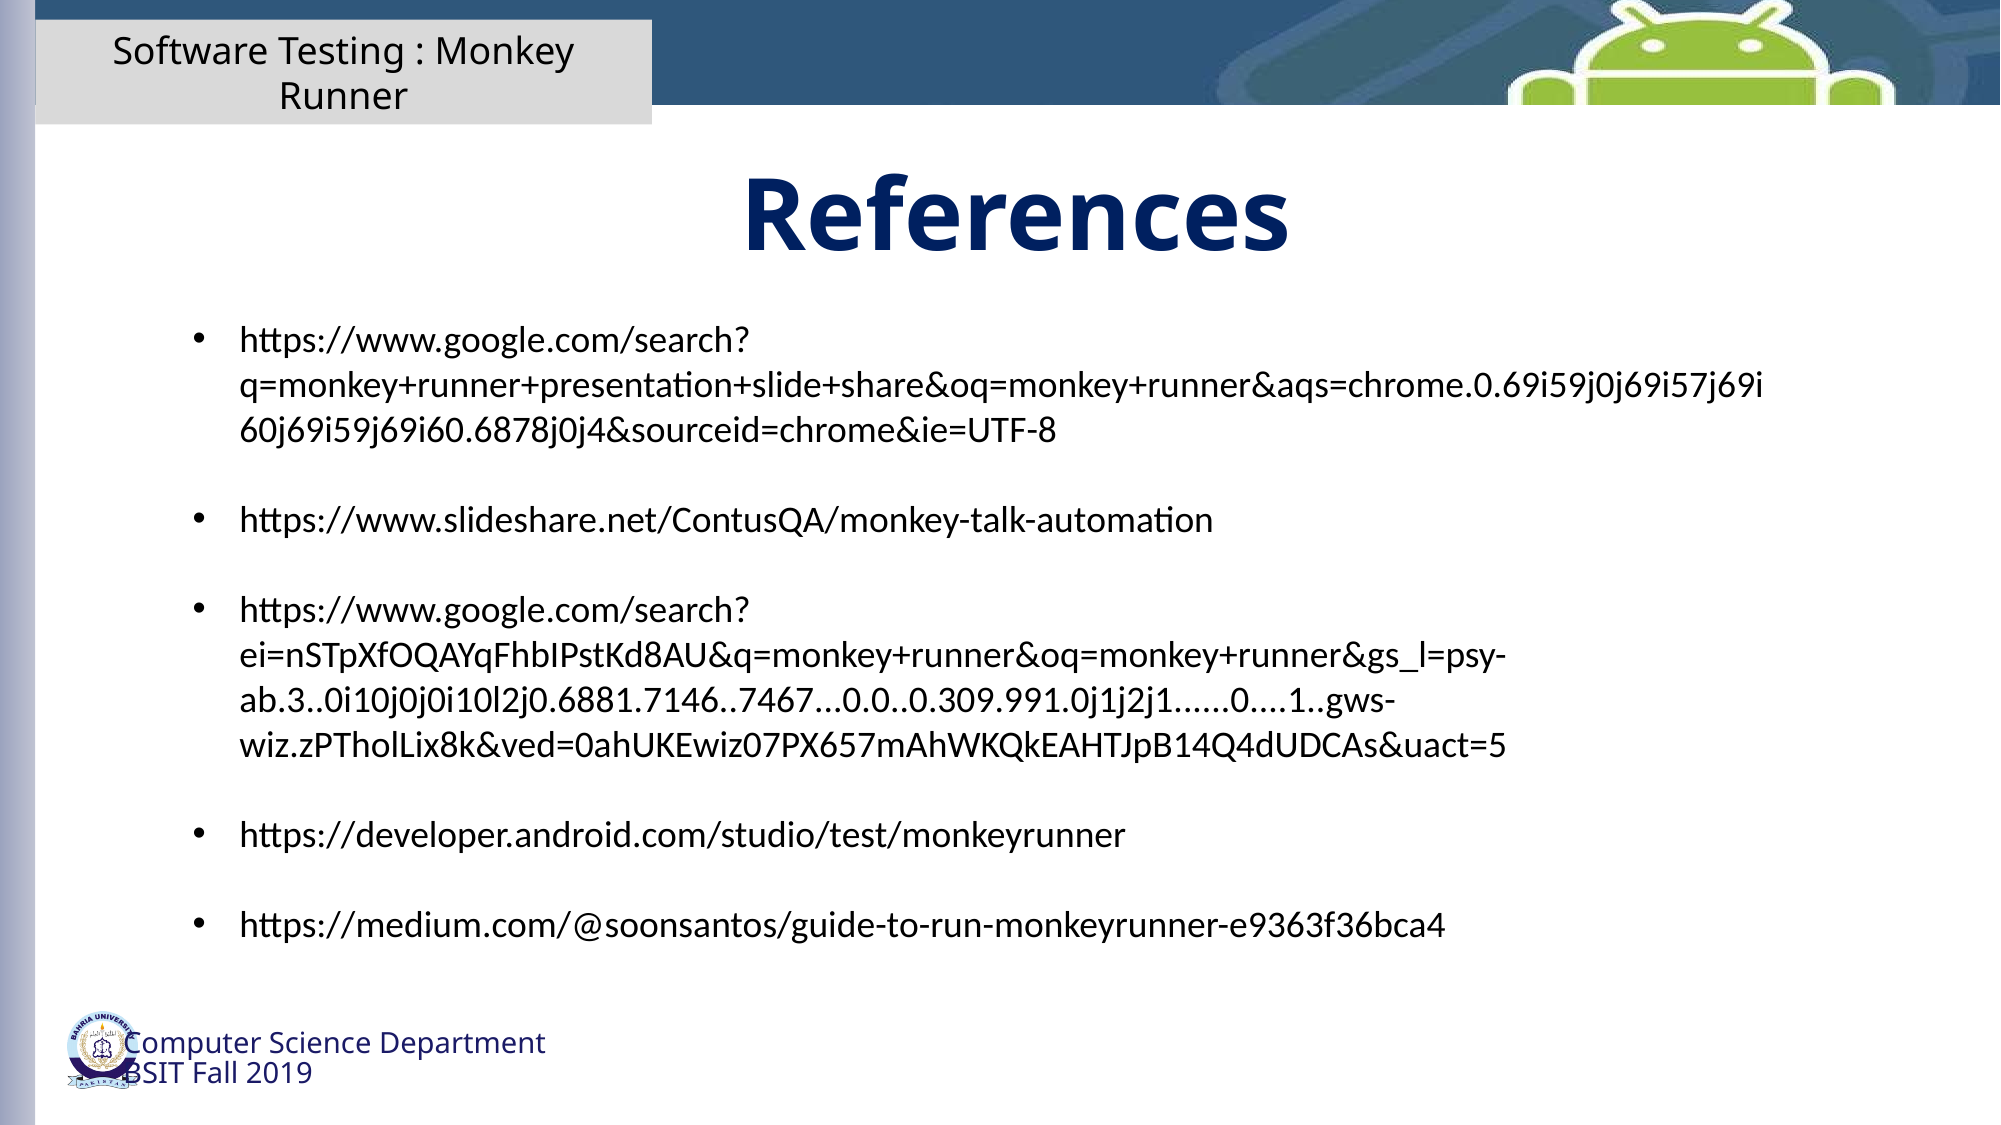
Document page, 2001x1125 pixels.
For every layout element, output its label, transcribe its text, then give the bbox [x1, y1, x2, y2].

text_box Computer Science Department BSIT Fall 2019 [108, 1021, 561, 1098]
text_box [0, 0, 36, 1125]
text_box https://www.google.com/search?q=monkey+runner+presentation+slide+share&oq=monkey+runner&aqs=chrome.0.69i59j0j69i57j69i60j69i59j69i60.6878j0j4&sourceid=chrome&ie=UTF-8 https://www.slideshare.net/ContusQA/monkey-talk-automation https://www.google.com/search?ei=nSTpXfOQAYqFhbIPstKd8AU&q=monkey+runner&oq=monkey+runner&gs_l=psy-ab.3..0i10j0j0i10l2j0.6881.7146..7467...0.0..0.309.991.0j1j2j1......0....1..gws-wiz.zPTholLix8k&ved=0ahUKEwiz07PX657mAhWKQkEAHTJpB14Q4dUDCAs&uact=5 https://developer.android.com/studio/test/monkeyrunner https://medium.com/@soonsantos/guide-to-run-monkeyrunner-e9363f36bca4 [177, 307, 1785, 998]
picture [67, 1011, 138, 1089]
title References [579, 134, 1453, 303]
text_box Software Testing : Monkey Runner [36, 105, 652, 125]
picture [35, 0, 2000, 105]
